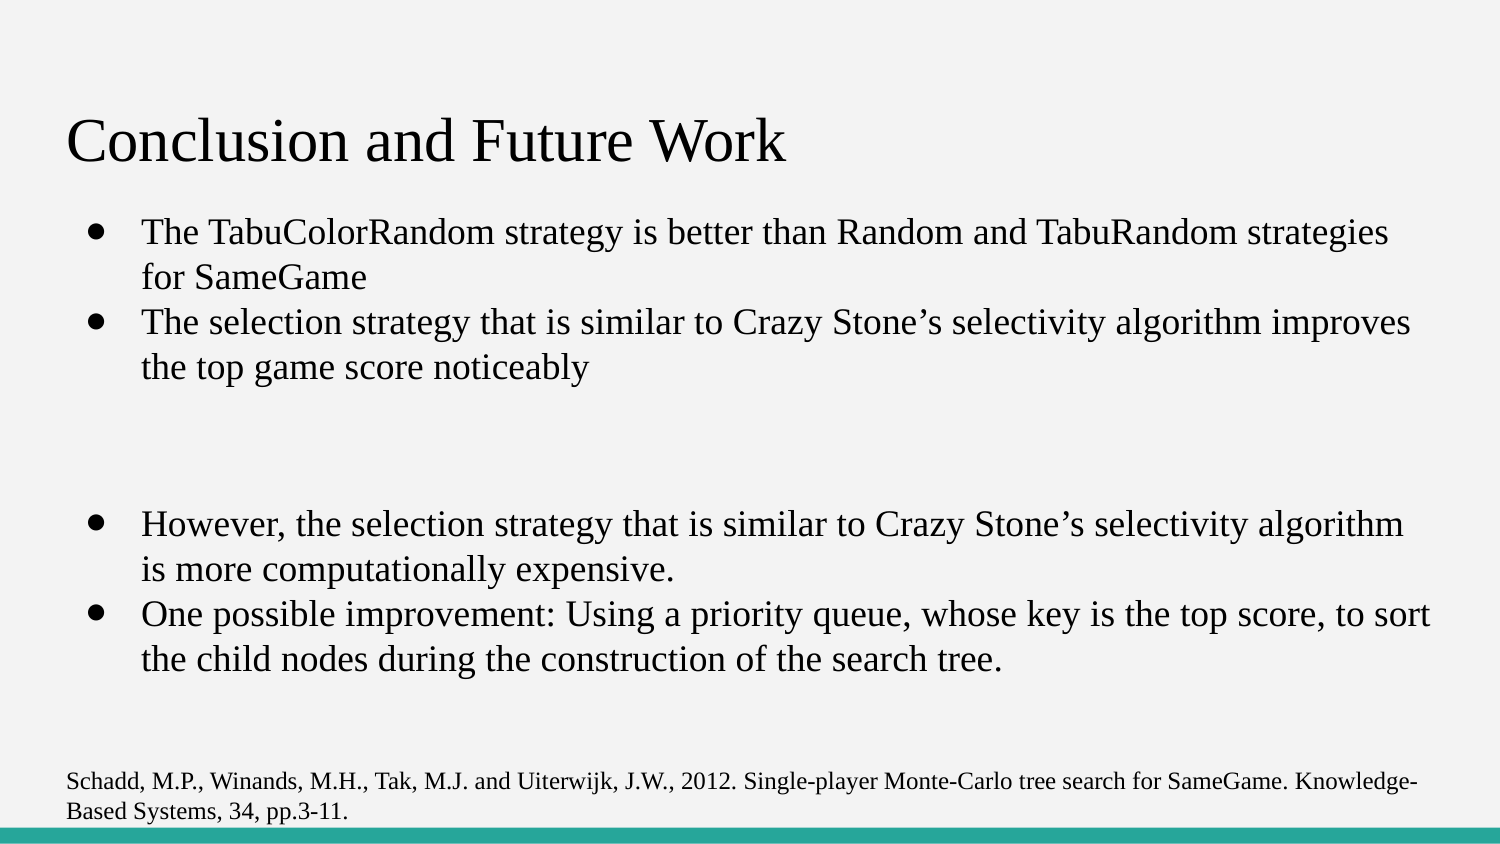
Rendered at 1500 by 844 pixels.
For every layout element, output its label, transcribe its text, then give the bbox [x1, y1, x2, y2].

text_box Schadd, M.P., Winands, M.H., Tak, M.J. and Uiterwijk, J.W., 2012. Single-player Monte-Carlo tree search for SameGame. Knowledge-Based Systems, 34, pp.3-11. [51, 749, 1449, 828]
list The TabuColorRandom strategy is better than Random and TabuRandom strategies for SameGame The selection strategy that is similar to Crazy Stone’s selectivity algorithm improves the top game score noticeably However, the selection strategy that is similar to Crazy Stone’s selectivity algorithm is more computationally expensive. One possible improvement: Using a priority queue, whose key is the top score, to sort the child nodes during the construction of the search tree. [51, 192, 1449, 749]
title Conclusion and Future Work [51, 72, 1449, 174]
